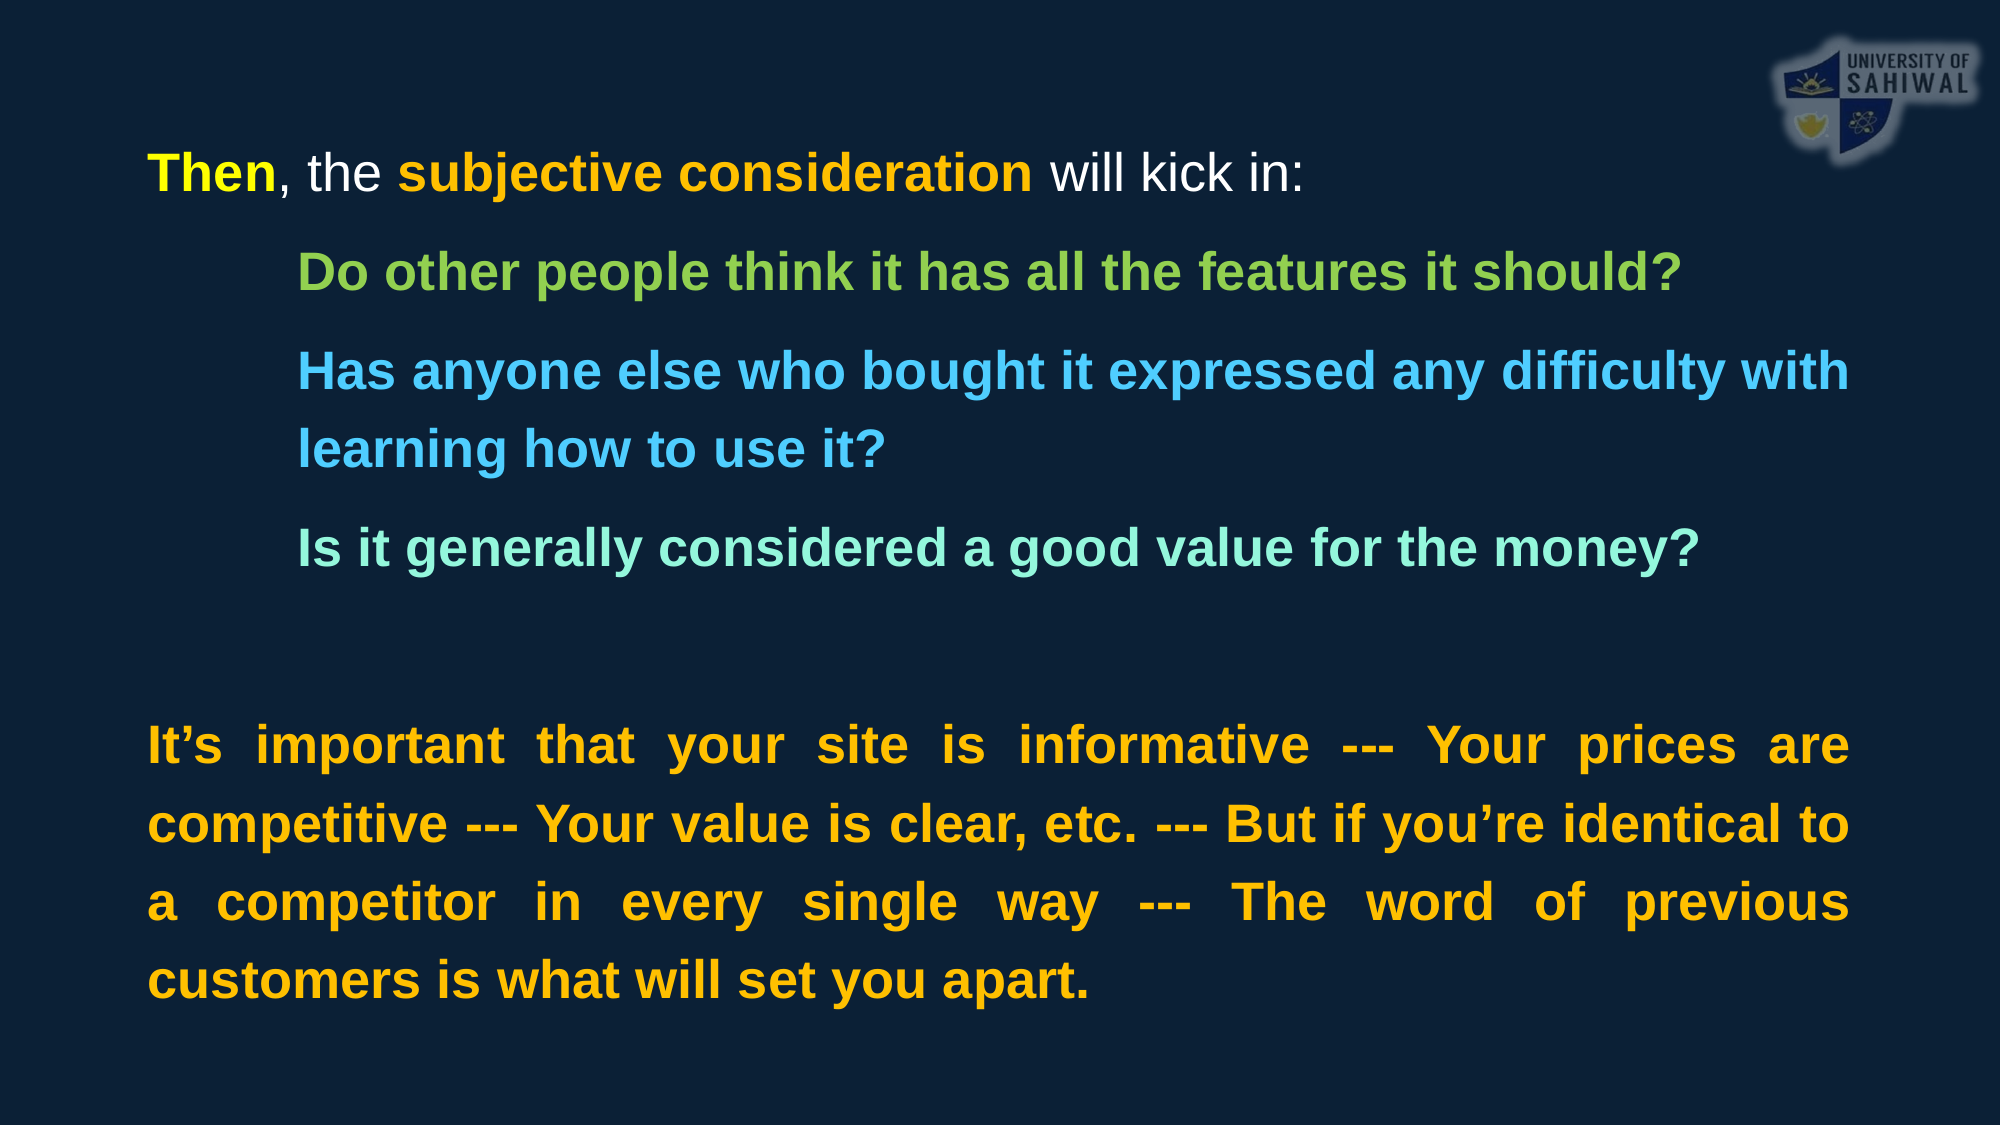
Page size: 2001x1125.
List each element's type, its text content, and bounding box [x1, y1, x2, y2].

picture [1747, 0, 2000, 208]
list Then, the subjective consideration will kick in: Do other people think it has all the features it should? Has anyone else who bought it expressed any difficulty with learning how to use it? Is it generally considered a good value for the money? It’s important that your site is informative --- Your prices are competitive --- Your value is clear, etc. --- But if you’re identical to a competitor in every single way --- The word of previous customers is what will set you apart. [132, 73, 1868, 1052]
